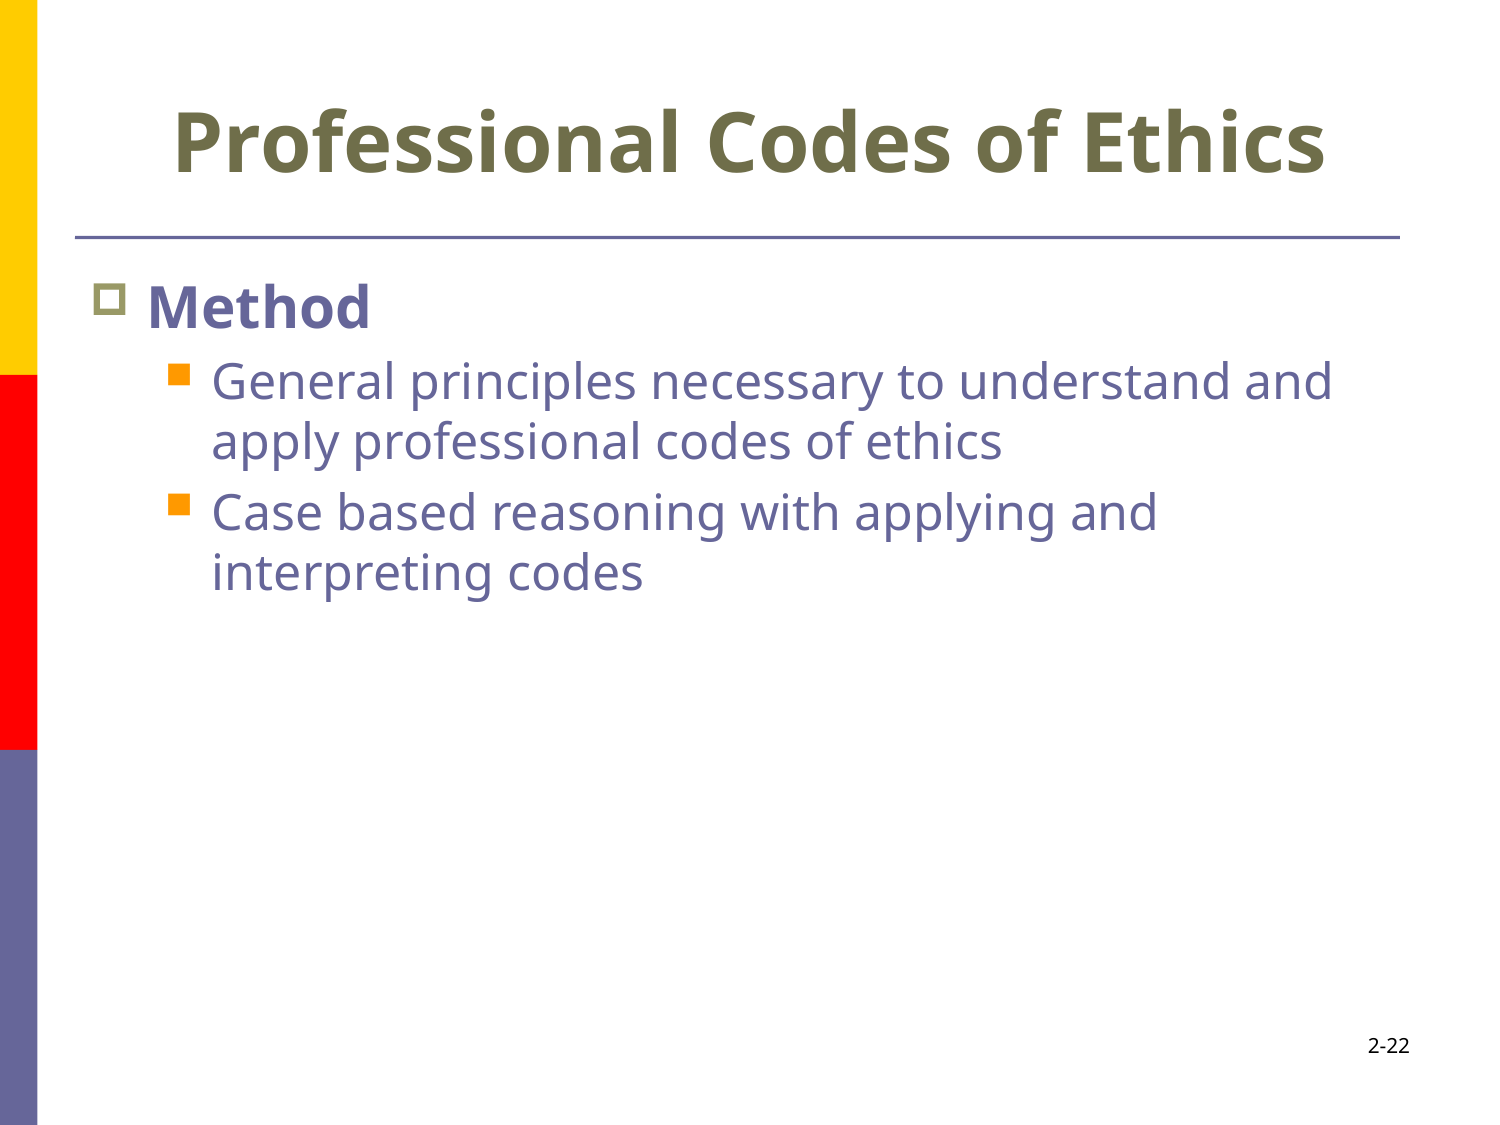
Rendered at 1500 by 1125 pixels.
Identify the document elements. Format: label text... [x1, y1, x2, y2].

list Method General principles necessary to understand and apply professional codes of ethics Case based reasoning with applying and interpreting codes [75, 262, 1425, 1013]
slide_number 2-22 [1074, 1025, 1425, 1100]
title Professional Codes of Ethics [75, 45, 1425, 233]
